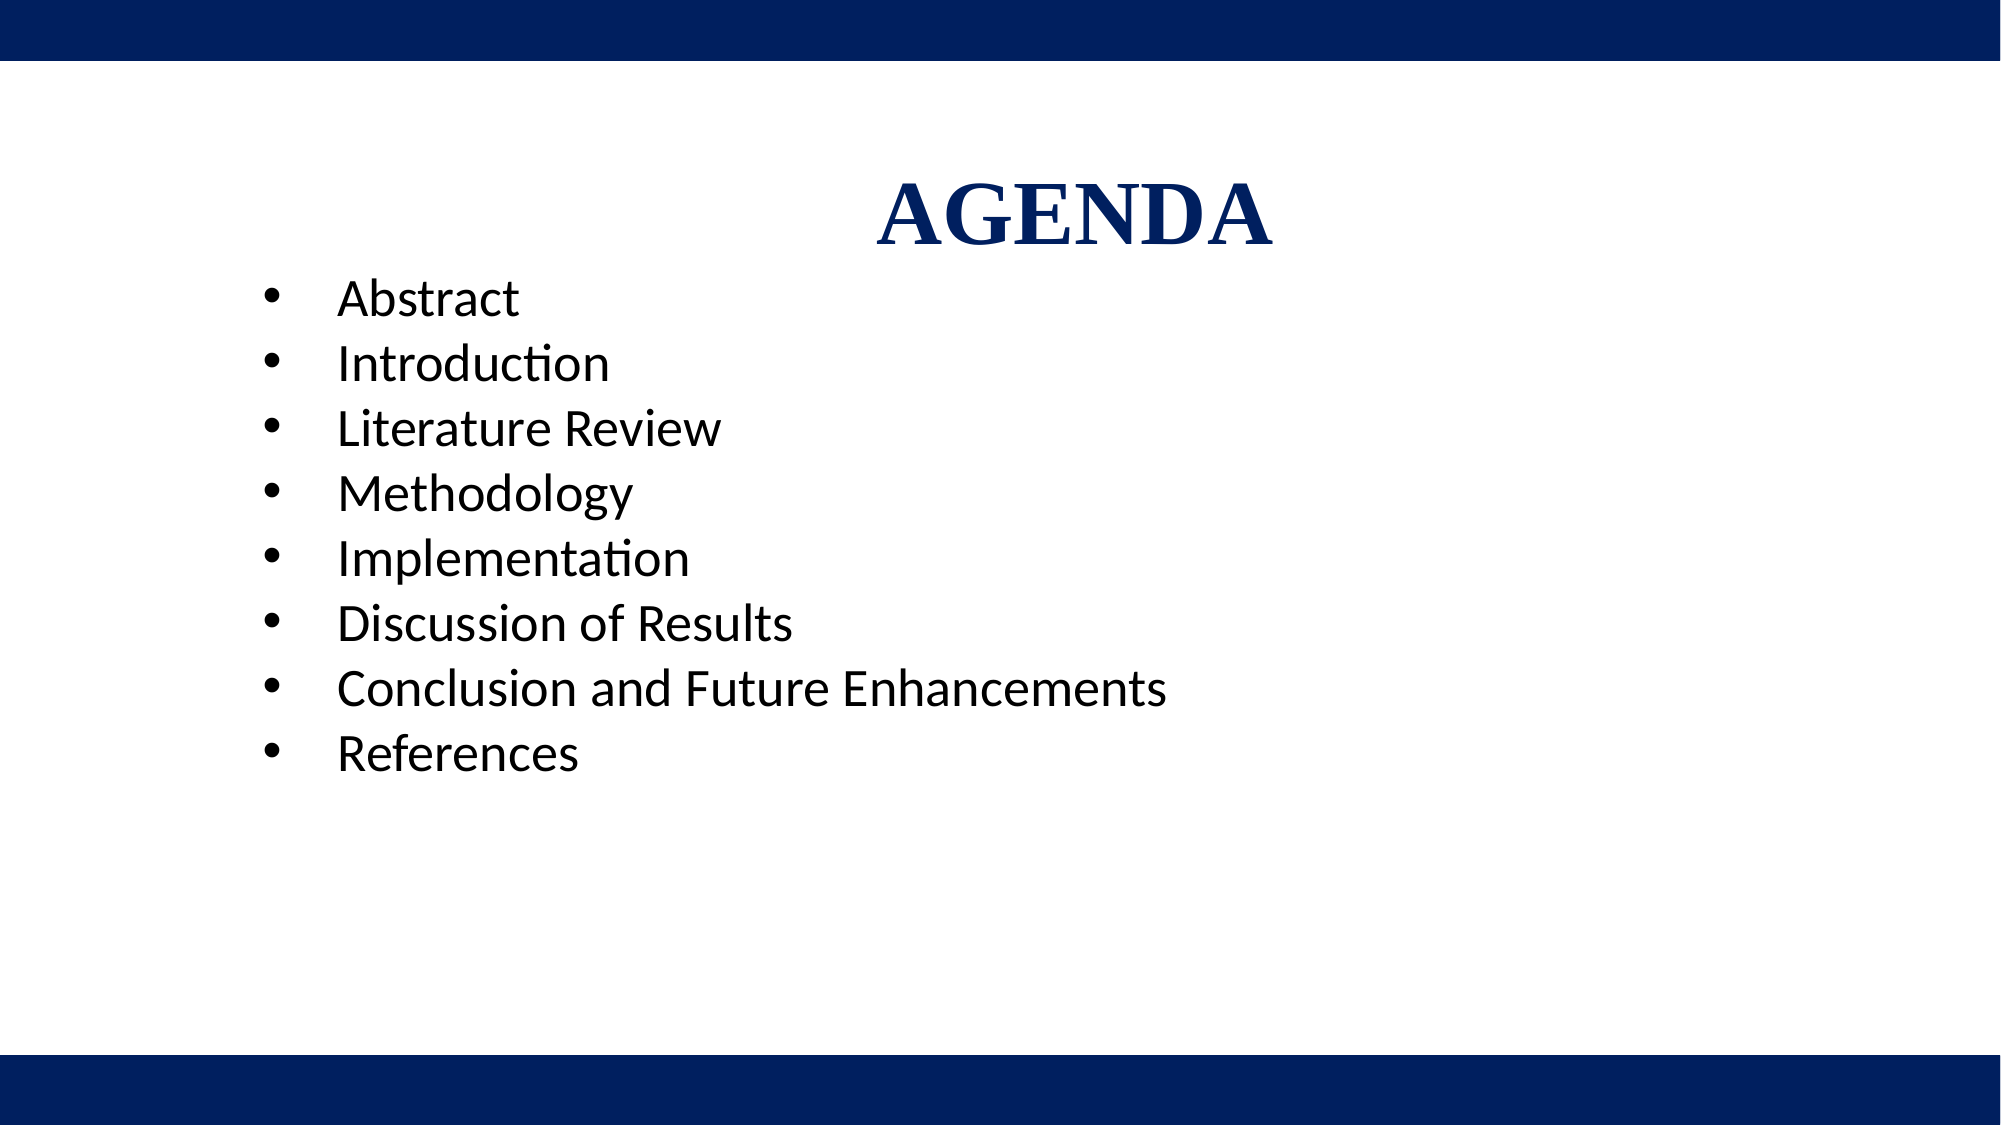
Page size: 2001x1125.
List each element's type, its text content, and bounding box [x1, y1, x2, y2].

list AGENDA Abstract Introduction Literature Review Methodology Implementation Discussion of Results Conclusion and Future Enhancements References [262, 99, 1888, 865]
